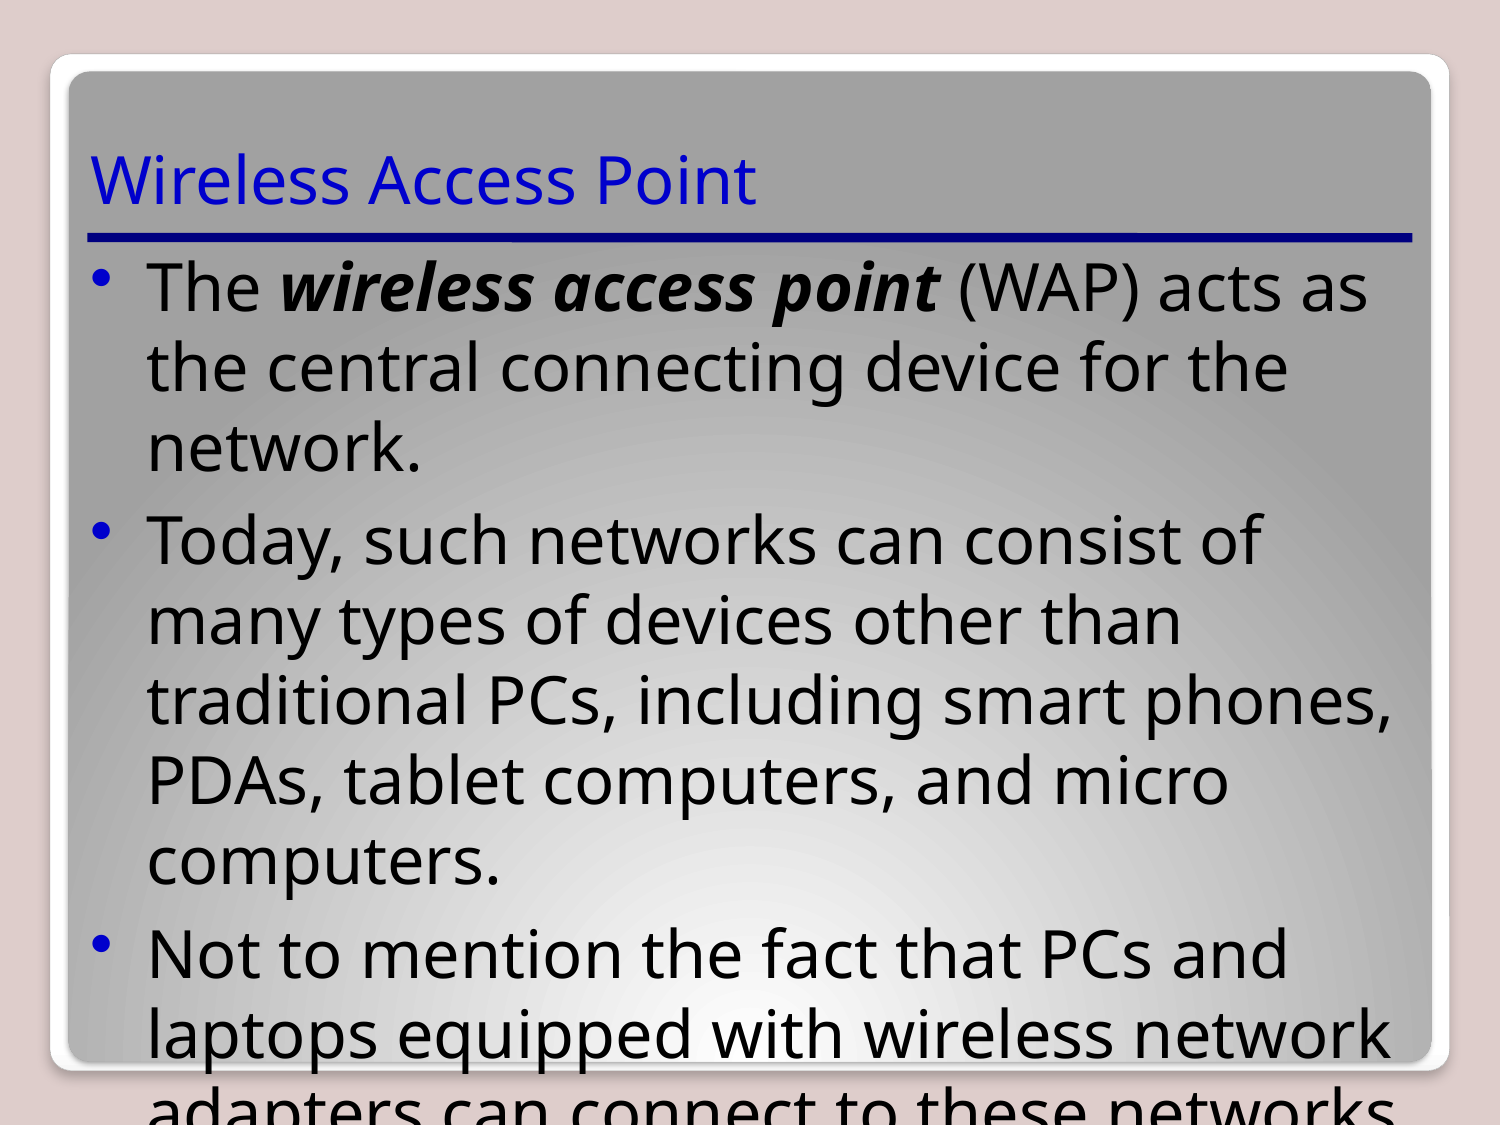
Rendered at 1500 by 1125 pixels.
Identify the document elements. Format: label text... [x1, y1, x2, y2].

list The wireless access point (WAP) acts as the central connecting device for the network. Today, such networks can consist of many types of devices other than traditional PCs, including smart phones, PDAs, tablet computers, and micro computers. Not to mention the fact that PCs and laptops equipped with wireless network adapters can connect to these networks as well. [75, 237, 1425, 1063]
title Wireless Access Point [74, 74, 1426, 226]
